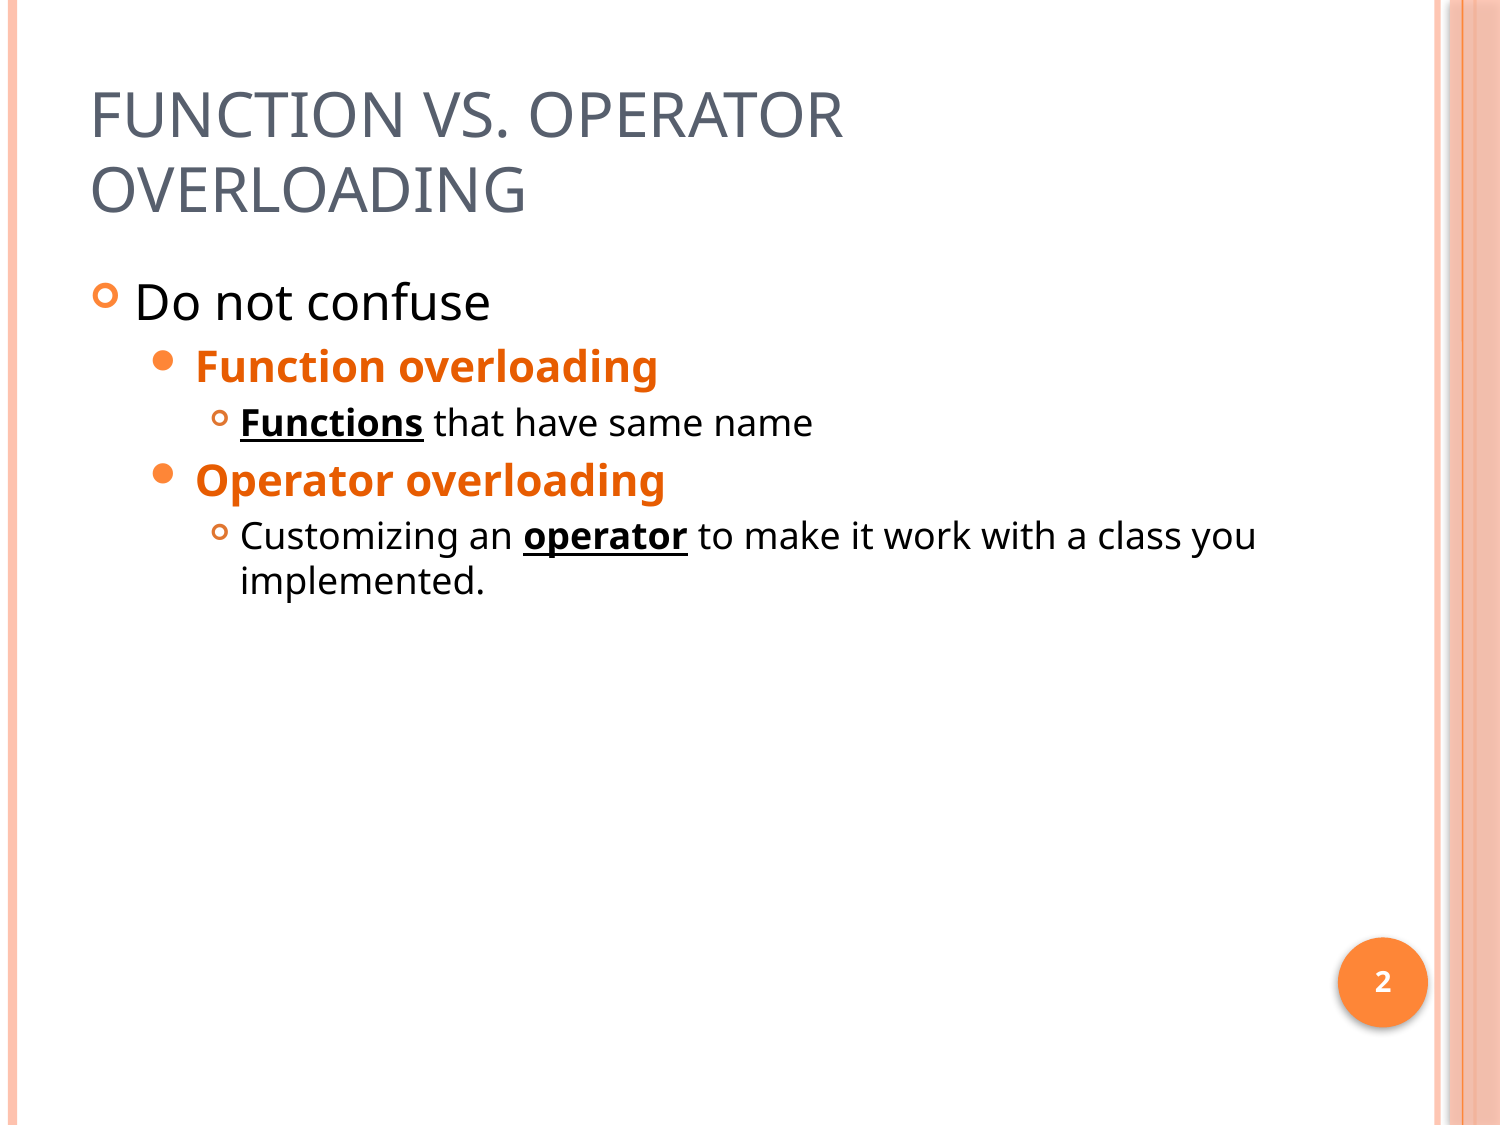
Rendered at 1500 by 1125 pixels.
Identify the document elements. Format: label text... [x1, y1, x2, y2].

title Function vs. Operator Overloading [75, 45, 1300, 233]
slide_number 2 [1333, 940, 1434, 1027]
list Do not confuse Function overloading Functions that have same name Operator overloading Customizing an operator to make it work with a class you implemented. [75, 262, 1300, 1062]
